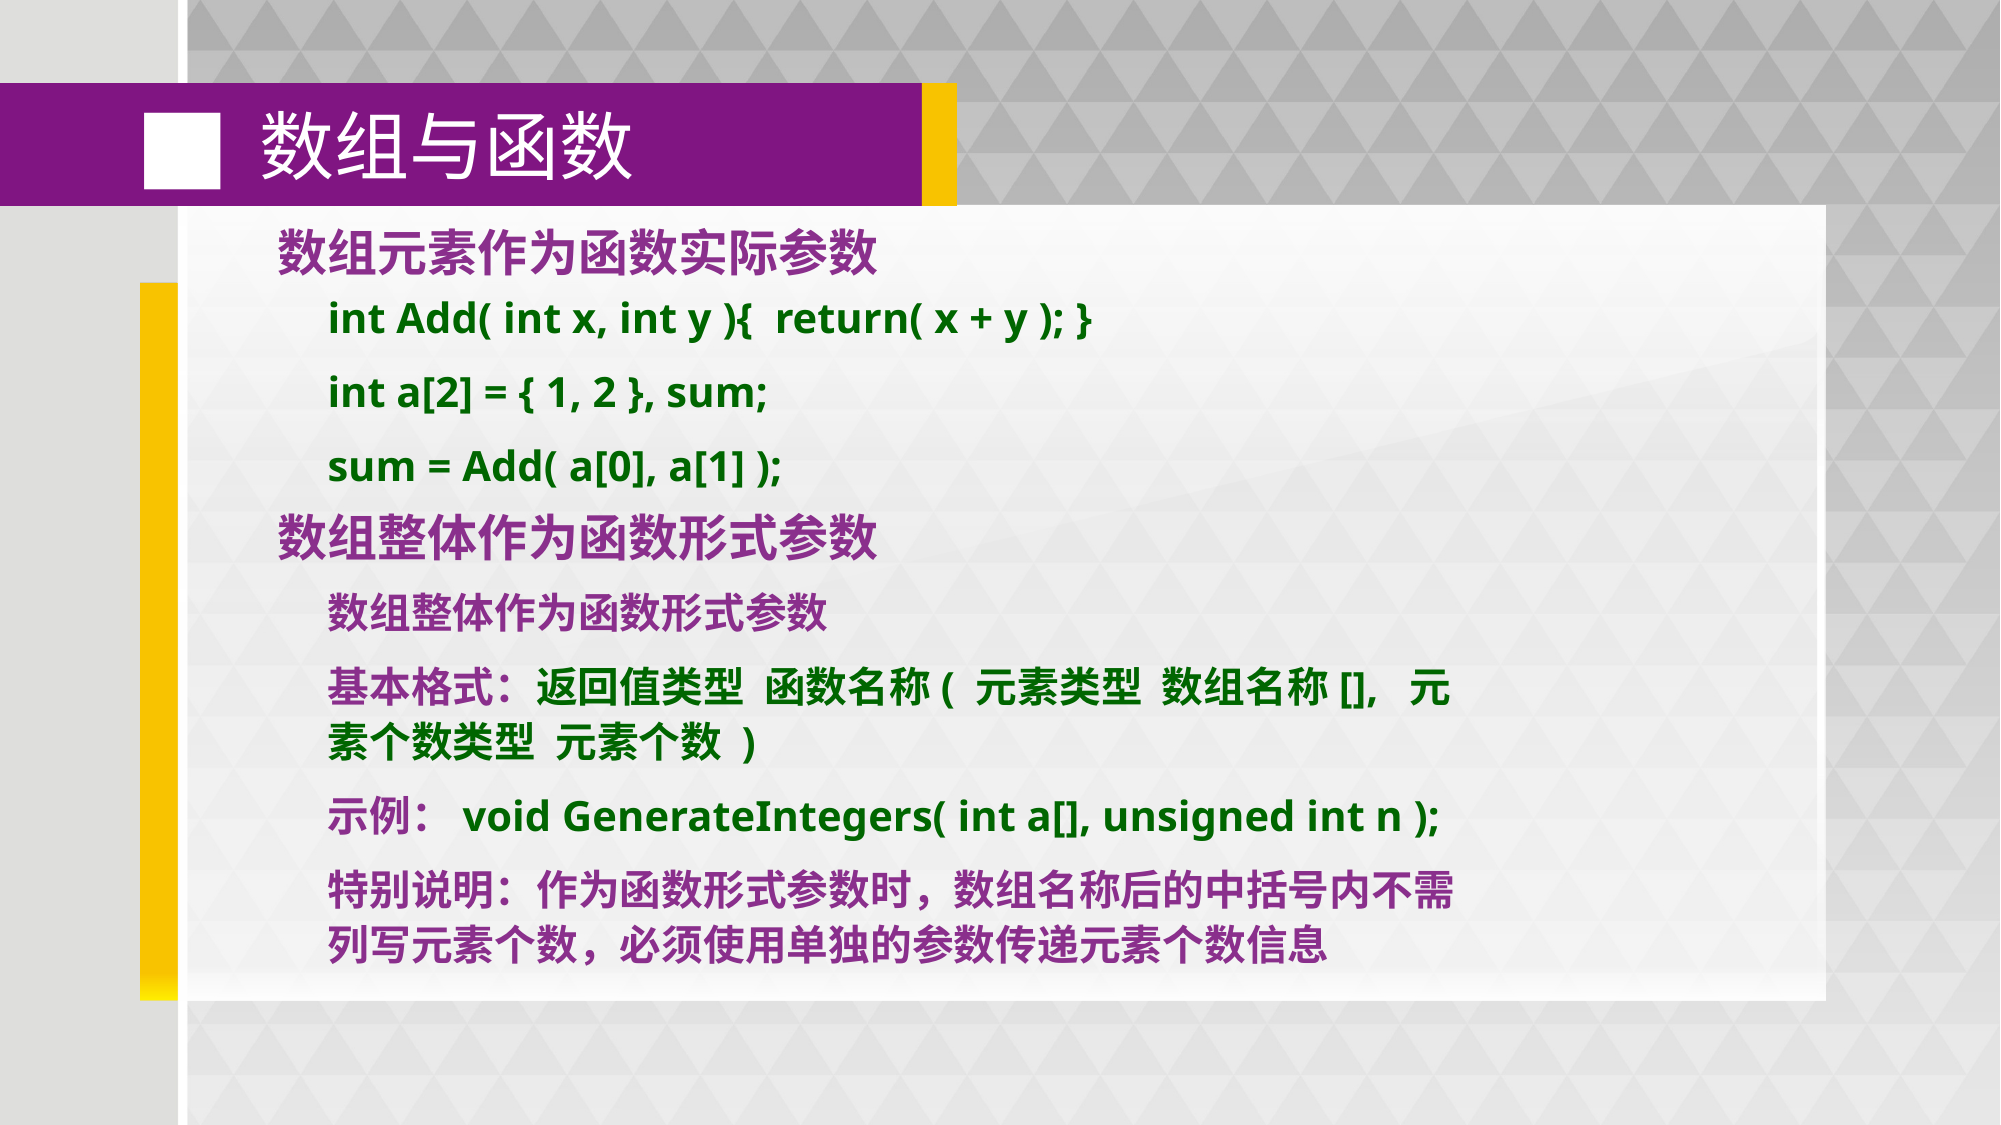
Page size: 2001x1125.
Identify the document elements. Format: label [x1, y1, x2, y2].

picture [0, 0, 2000, 1125]
text_box [120, 69, 652, 206]
